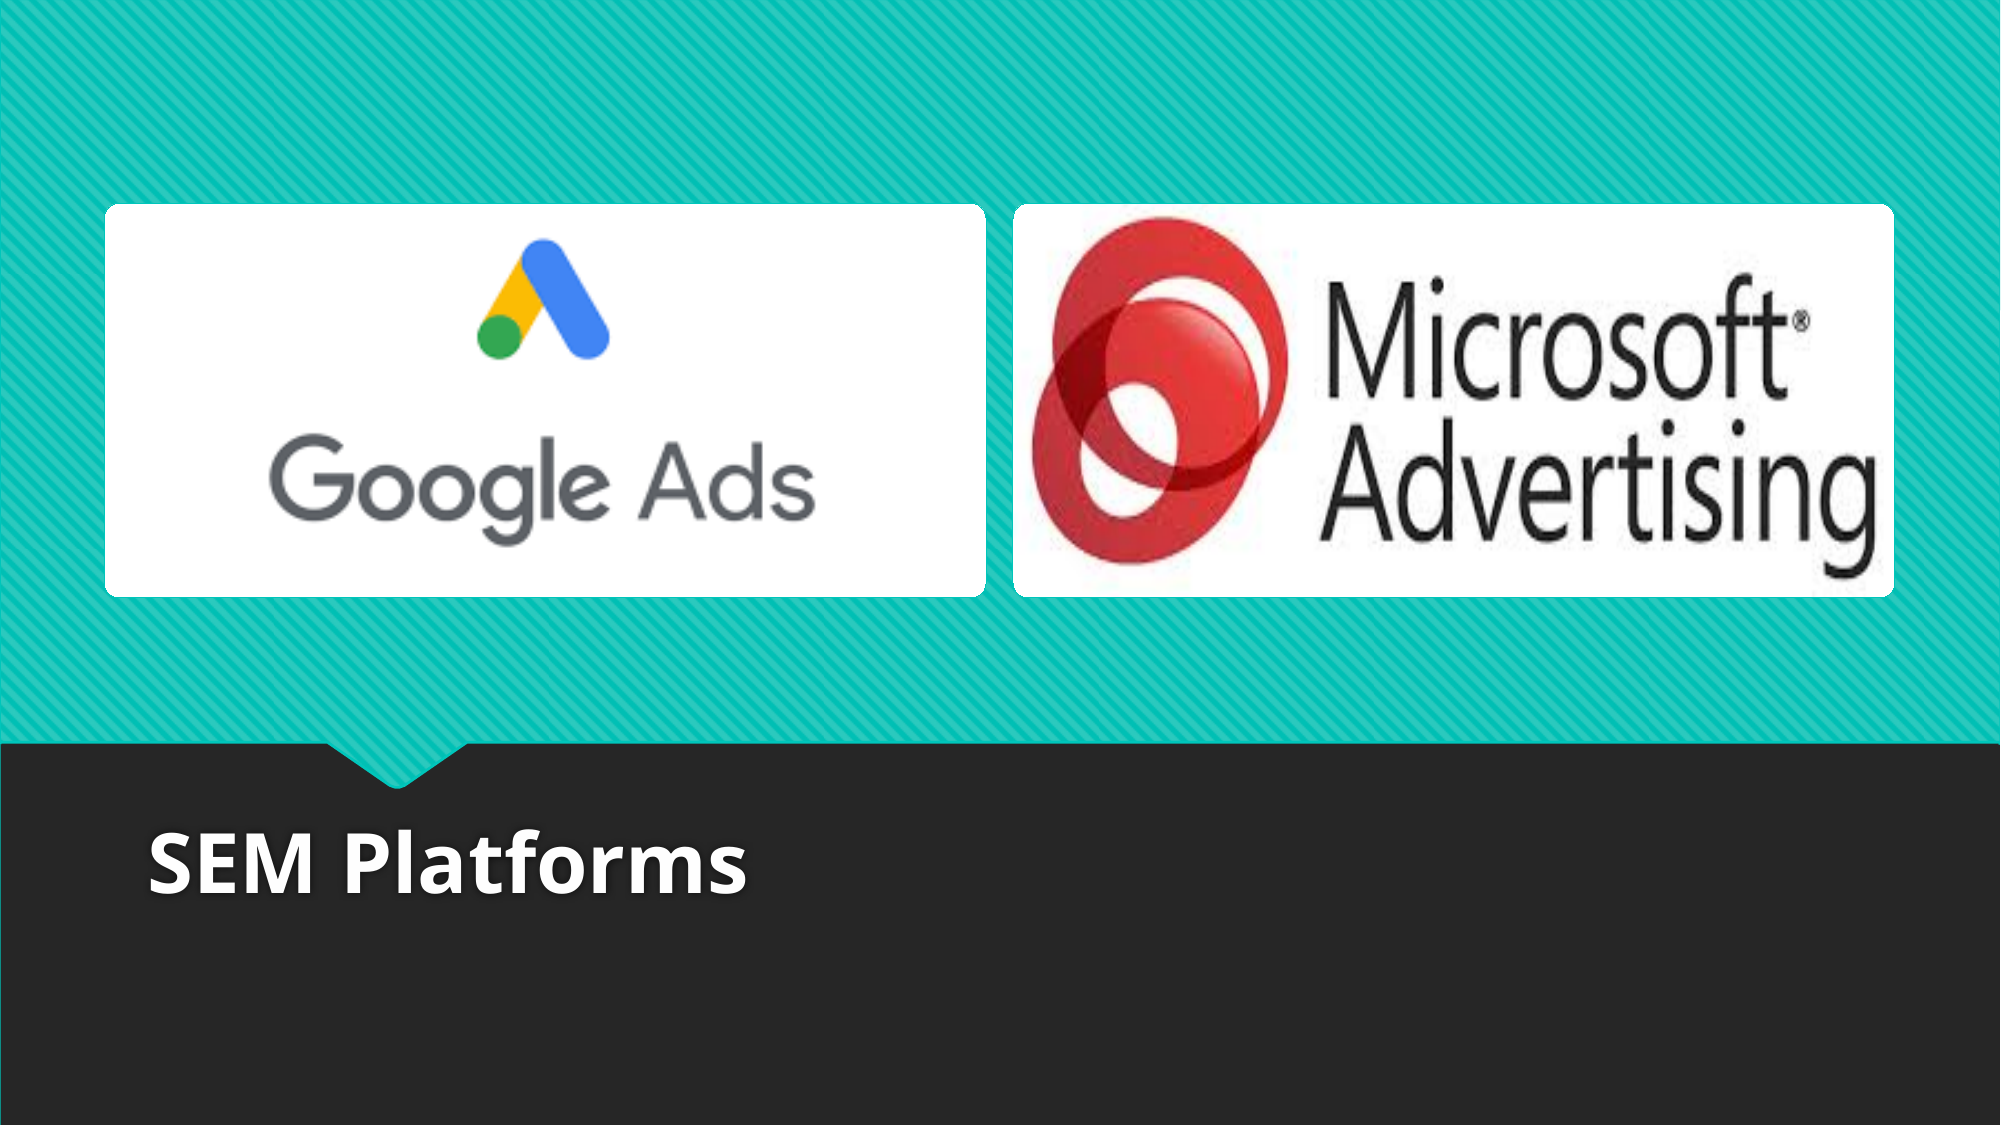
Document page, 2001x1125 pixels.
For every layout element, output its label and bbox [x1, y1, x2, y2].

picture [103, 202, 987, 599]
text_box [0, 742, 2000, 1125]
picture [1012, 202, 1896, 599]
text_box [0, 0, 2000, 742]
